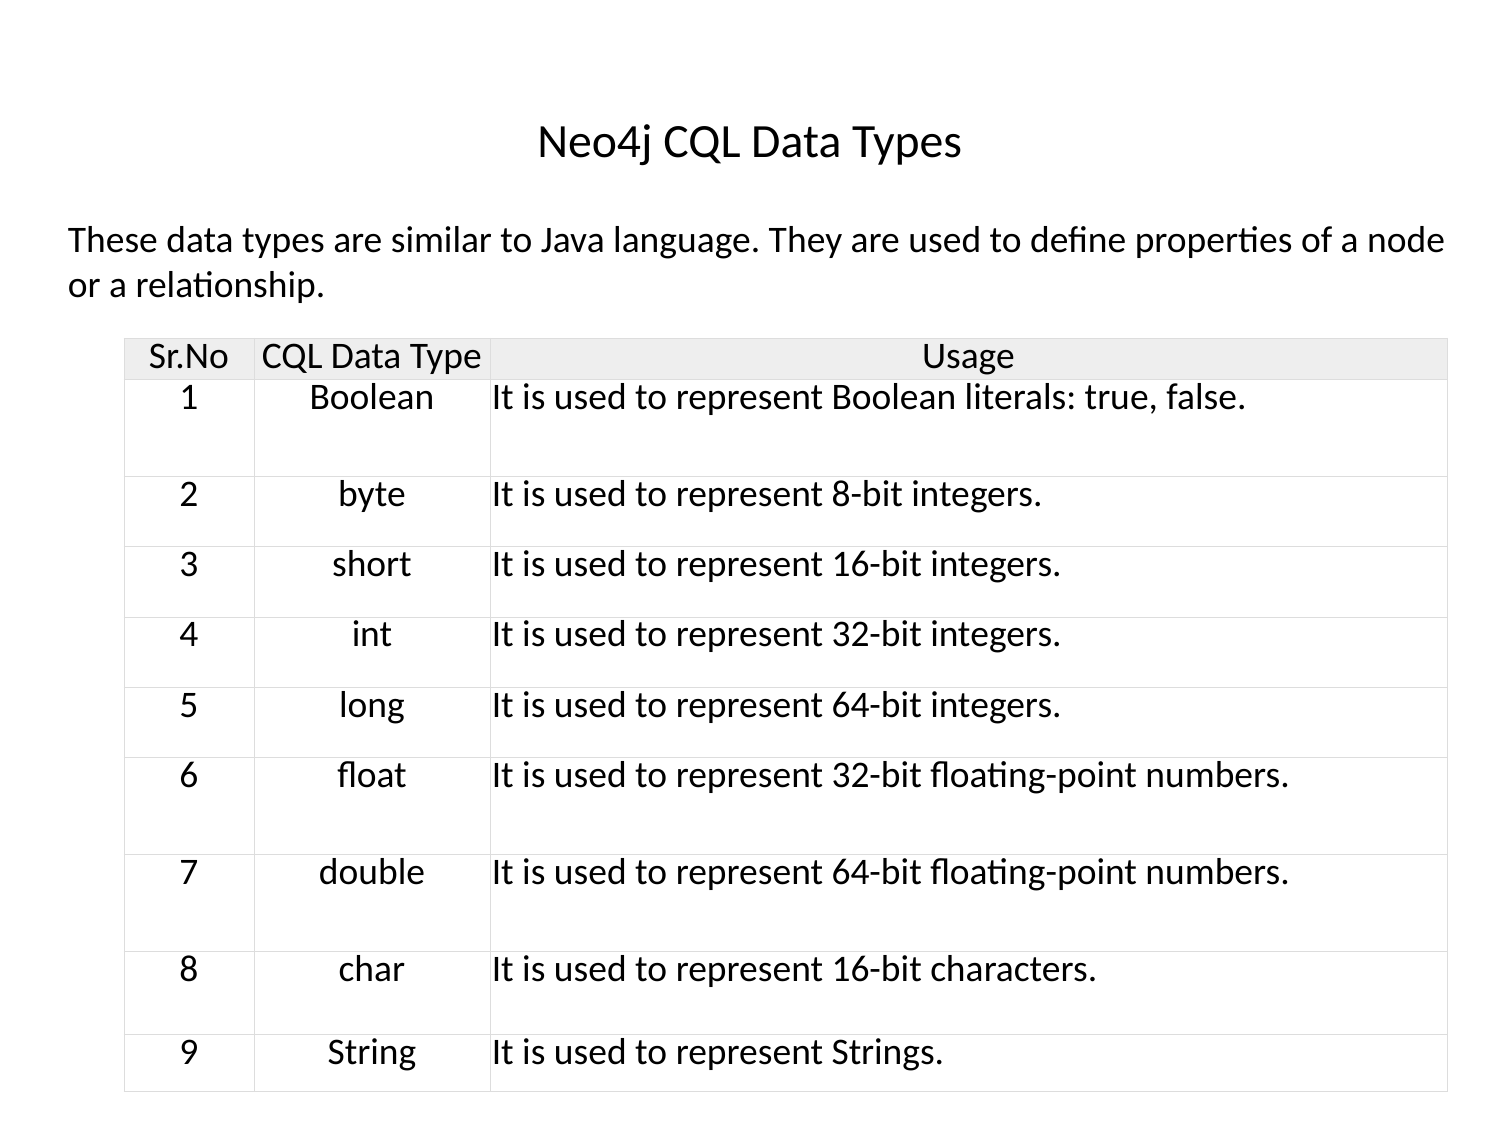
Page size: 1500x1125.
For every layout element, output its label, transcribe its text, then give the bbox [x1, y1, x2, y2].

table_cell 8 [125, 952, 254, 1034]
table_cell It is used to represent 64-bit floating-point numbers. [491, 855, 1447, 951]
table_cell It is used to represent 32-bit integers. [491, 618, 1447, 687]
table_cell short [255, 547, 490, 617]
table_cell 1 [125, 380, 254, 476]
table_cell 3 [125, 547, 254, 617]
table_cell int [255, 618, 490, 687]
table_cell long [255, 688, 490, 757]
table_header Usage [491, 339, 1447, 379]
table_cell 6 [125, 758, 254, 854]
table_cell double [255, 855, 490, 951]
table_cell 5 [125, 688, 254, 757]
table_cell It is used to represent 16-bit integers. [491, 547, 1447, 617]
table_cell byte [255, 477, 490, 546]
table_cell char [255, 952, 490, 1034]
table_cell It is used to represent 32-bit floating-point numbers. [491, 758, 1447, 854]
title Neo4j CQL Data Types [75, 45, 1425, 208]
table_cell String [255, 1035, 490, 1091]
table_cell It is used to represent 8-bit integers. [491, 477, 1447, 546]
table_cell float [255, 758, 490, 854]
table_cell 7 [125, 855, 254, 951]
table_cell It is used to represent Strings. [491, 1035, 1447, 1091]
table_cell 9 [125, 1035, 254, 1091]
table_header Sr.No [125, 339, 254, 379]
table_header CQL Data Type [255, 339, 490, 379]
table_cell It is used to represent 16-bit characters. [491, 952, 1447, 1034]
text_box These data types are similar to Java language. They are used to define properties of a node or a relationship. [53, 208, 1483, 313]
table_cell It is used to represent 64-bit integers. [491, 688, 1447, 757]
table_cell Boolean [255, 380, 490, 476]
table_cell It is used to represent Boolean literals: true, false. [491, 380, 1447, 476]
table_cell 4 [125, 618, 254, 687]
table_cell 2 [125, 477, 254, 546]
